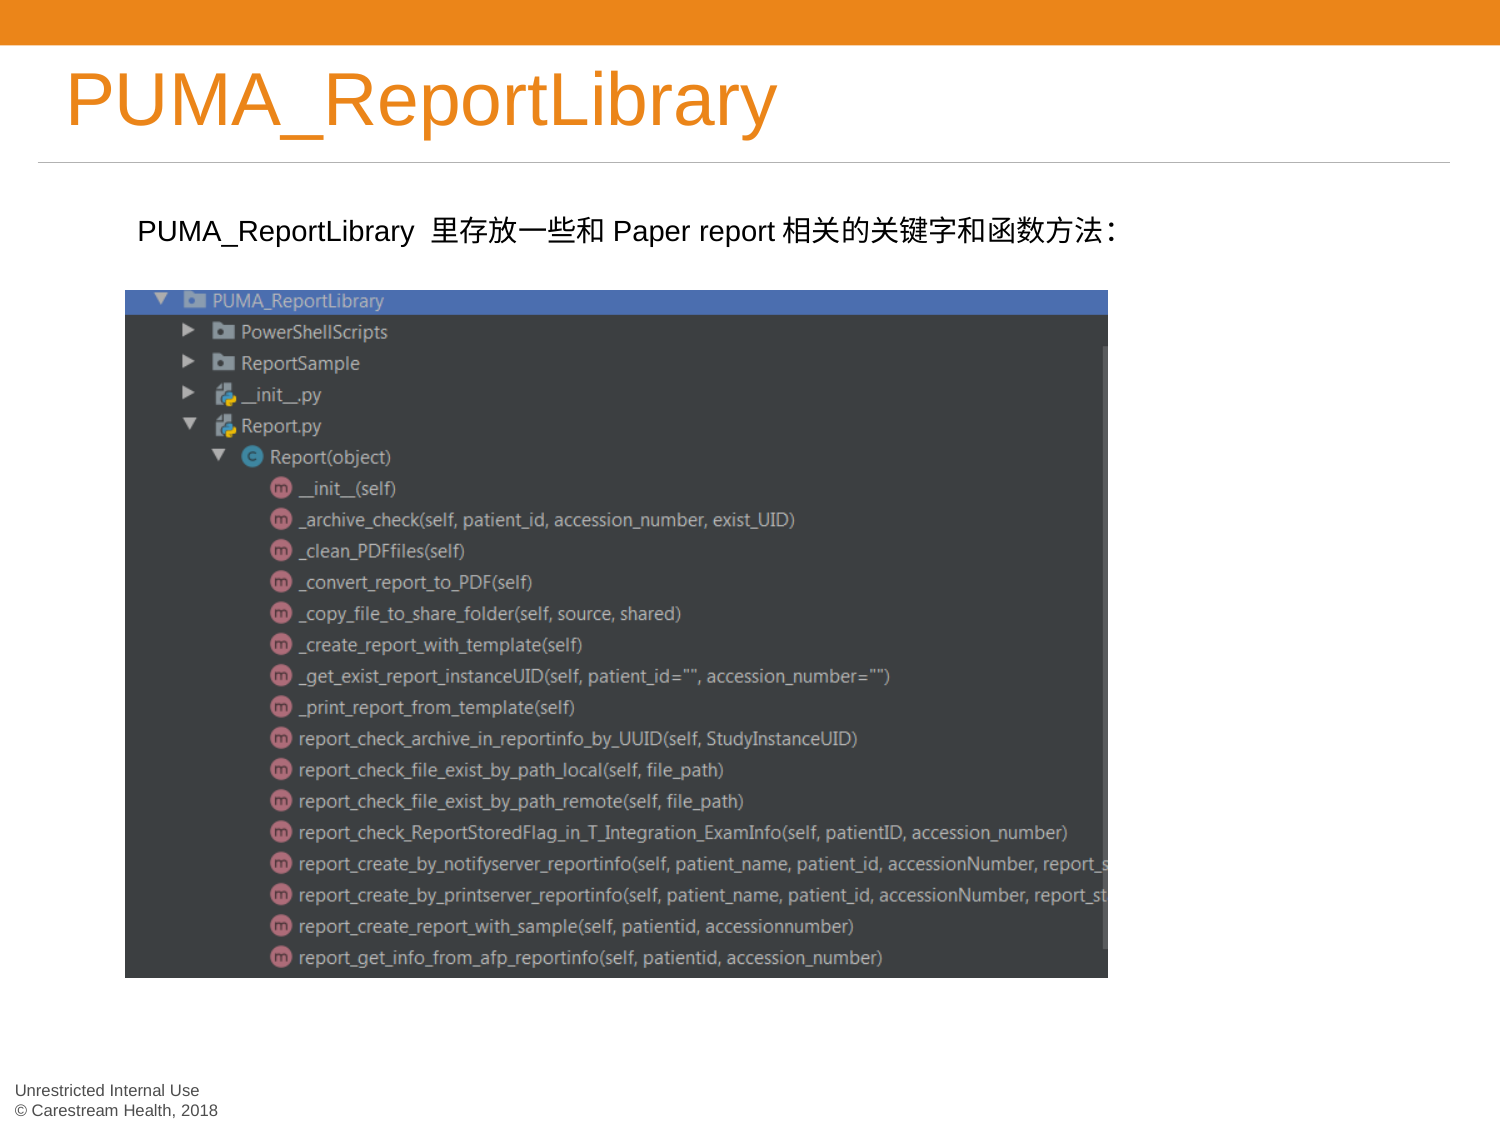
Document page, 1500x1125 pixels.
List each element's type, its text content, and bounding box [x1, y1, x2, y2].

text_box PUMA_ReportLibrary 里存放一些和Paper report相关的关键字和函数方法： [47, 200, 1448, 975]
picture [124, 289, 1108, 979]
text_box Unrestricted Internal Use © Carestream Health, 2018 [0, 1072, 475, 1125]
title PUMA_ReportLibrary [49, 49, 1476, 149]
